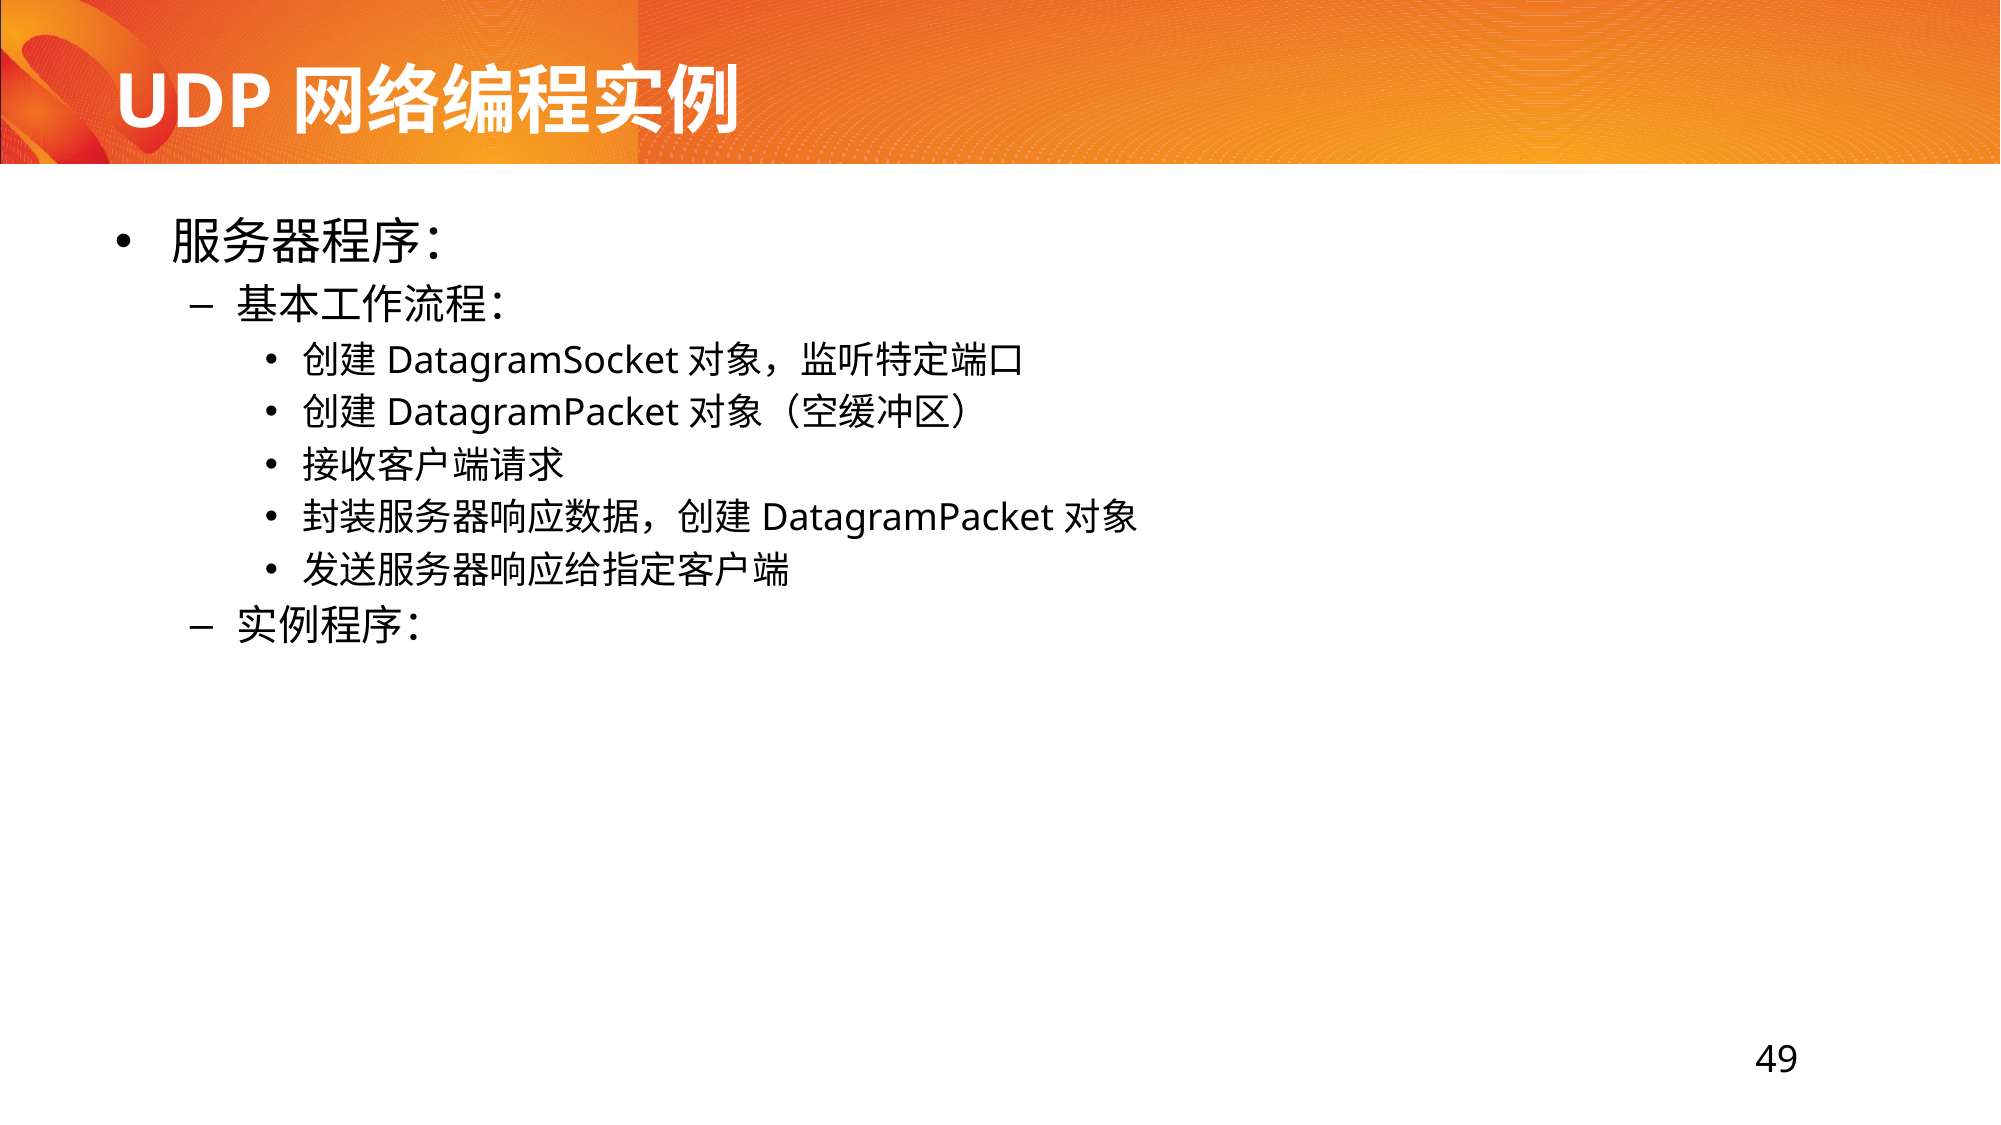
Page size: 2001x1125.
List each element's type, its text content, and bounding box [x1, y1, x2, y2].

list 服务器程序： 基本工作流程： 创建DatagramSocket对象，监听特定端口 创建DatagramPacket对象（空缓冲区） 接收客户端请求 封装服务器响应数据，创建DatagramPacket对象 发送服务器响应给指定客户端 实例程序： [99, 190, 1900, 1005]
title UDP网络编程实例 [99, 45, 1900, 167]
picture [0, 0, 2000, 164]
